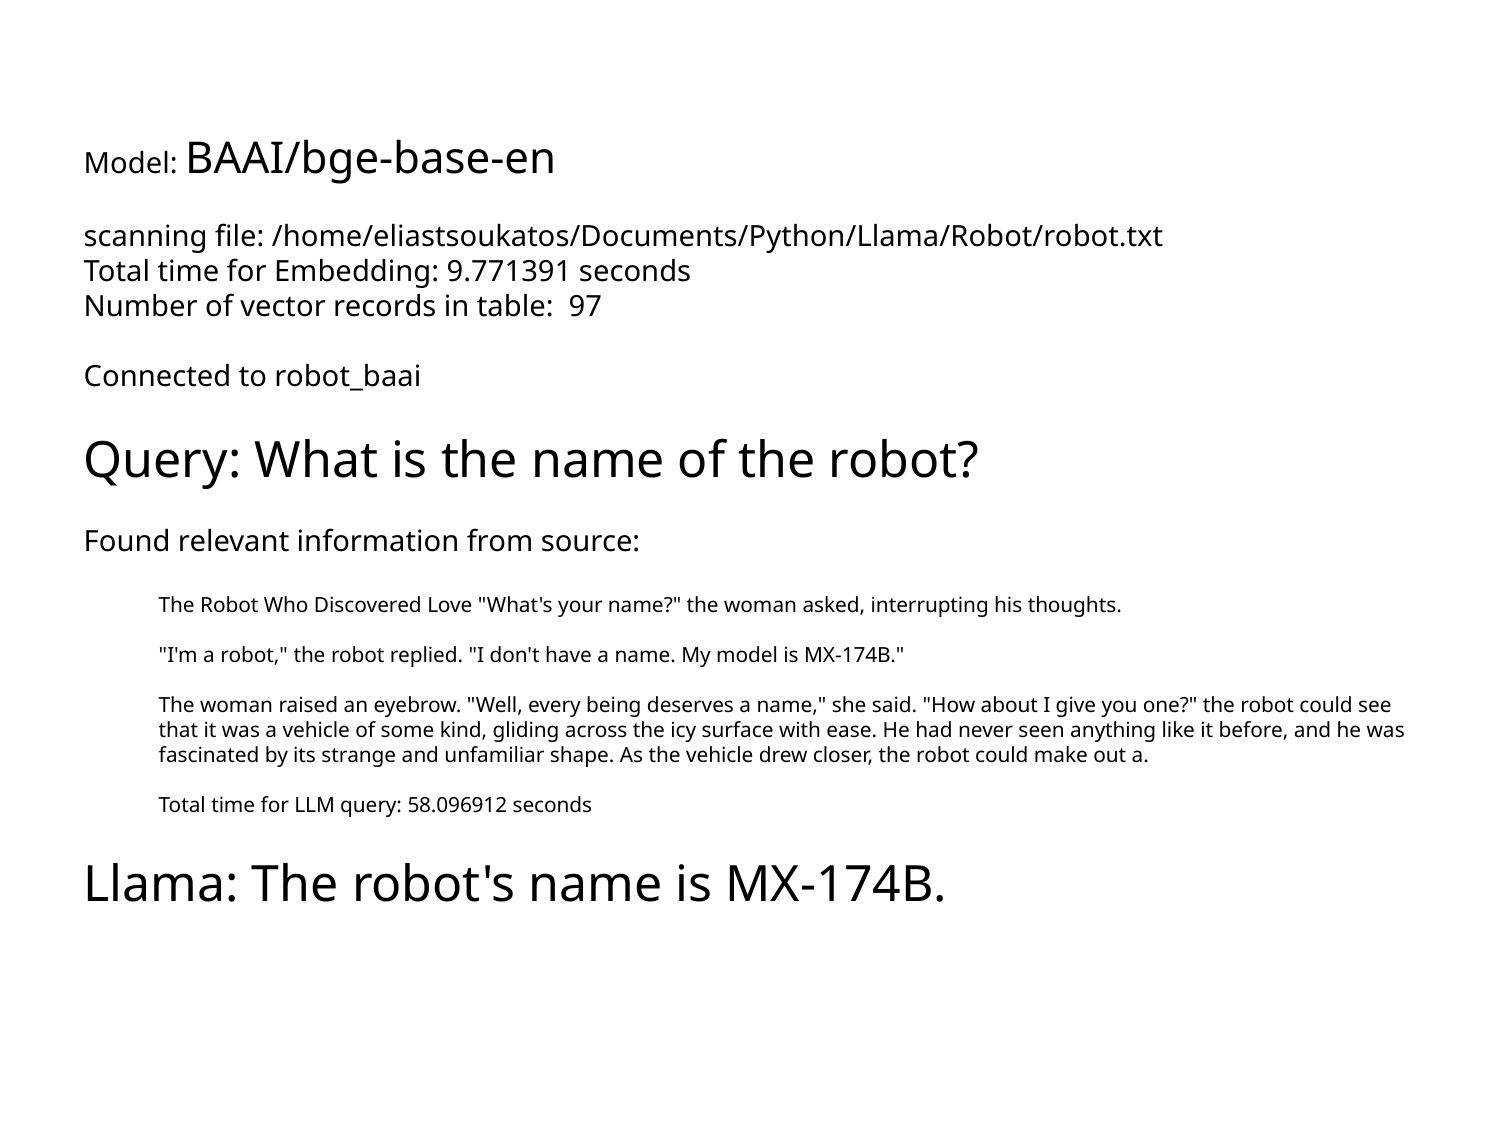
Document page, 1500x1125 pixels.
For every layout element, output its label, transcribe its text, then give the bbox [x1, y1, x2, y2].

text_box Model: BAAI/bge-base-en scanning file: /home/eliastsoukatos/Documents/Python/Llama/Robot/robot.txt Total time for Embedding: 9.771391 seconds Number of vector records in table: 97 Connected to robot_baai Query: What is the name of the robot? Found relevant information from source: The Robot Who Discovered Love "What's your name?" the woman asked, interrupting his thoughts. "I'm a robot," the robot replied. "I don't have a name. My model is MX-174B." The woman raised an eyebrow. "Well, every being deserves a name," she said. "How about I give you one?" the robot could see that it was a vehicle of some kind, gliding across the icy surface with ease. He had never seen anything like it before, and he was fascinated by its strange and unfamiliar shape. As the vehicle drew closer, the robot could make out a. Total time for LLM query: 58.096912 seconds Llama: The robot's name is MX-174B. [68, 114, 1445, 927]
